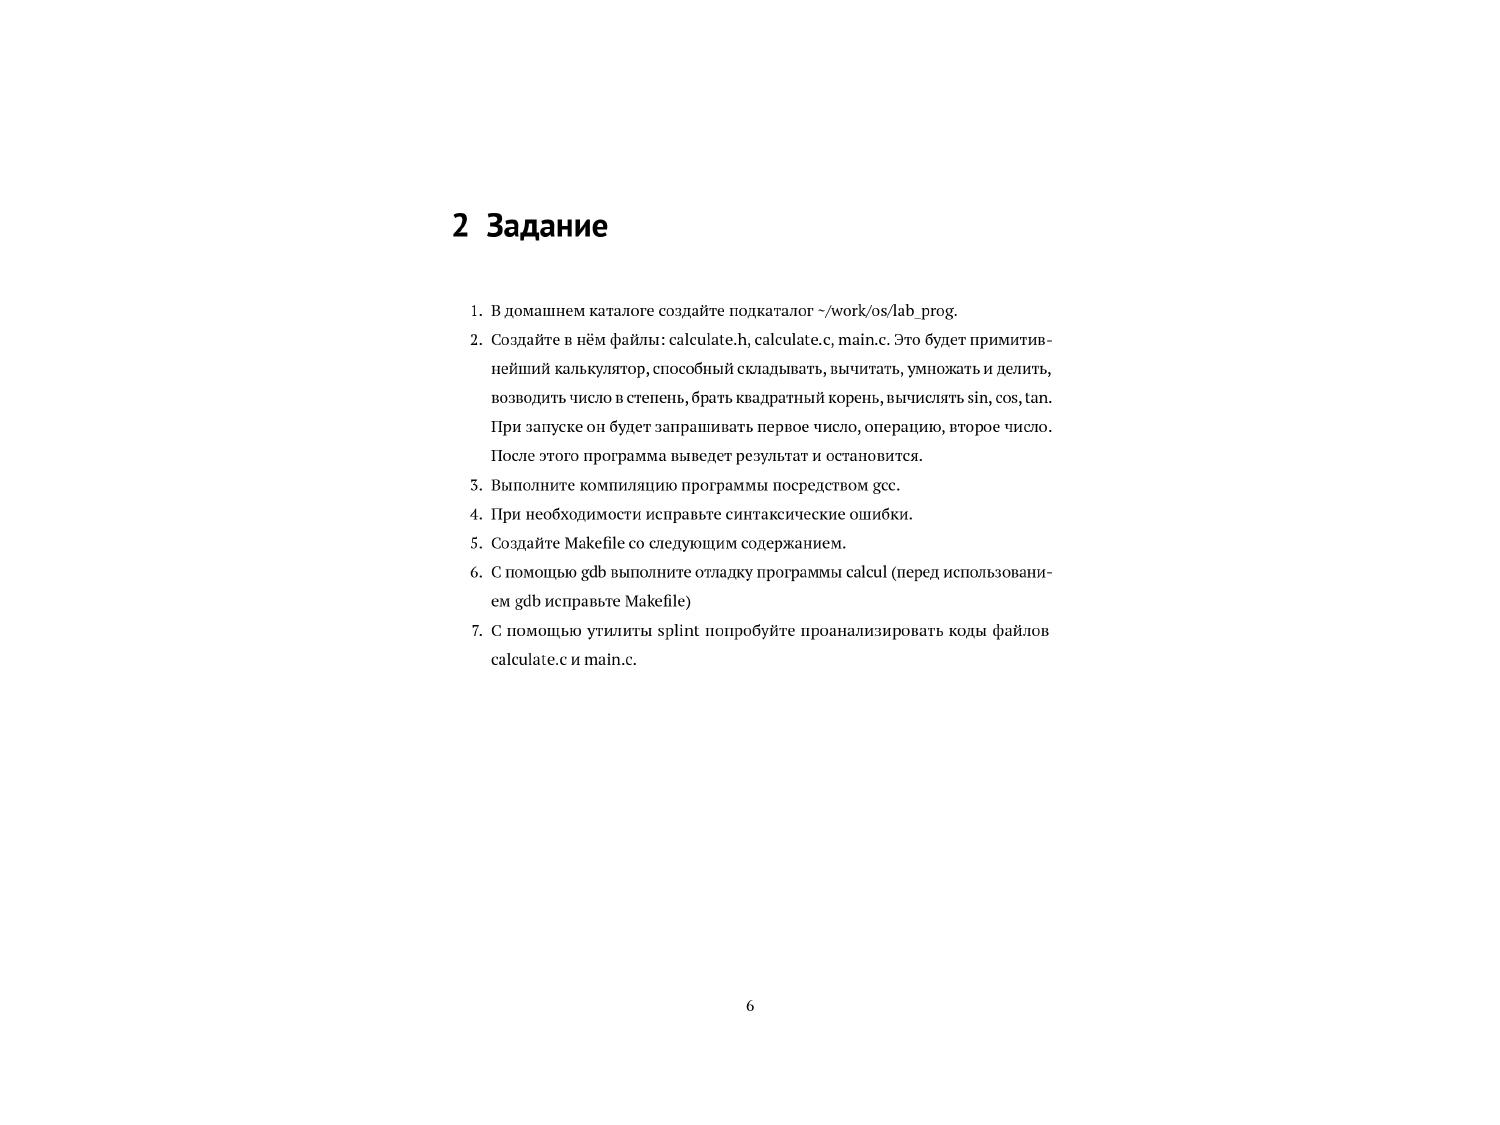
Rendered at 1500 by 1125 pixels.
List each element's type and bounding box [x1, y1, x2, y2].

picture [350, 0, 1149, 1125]
